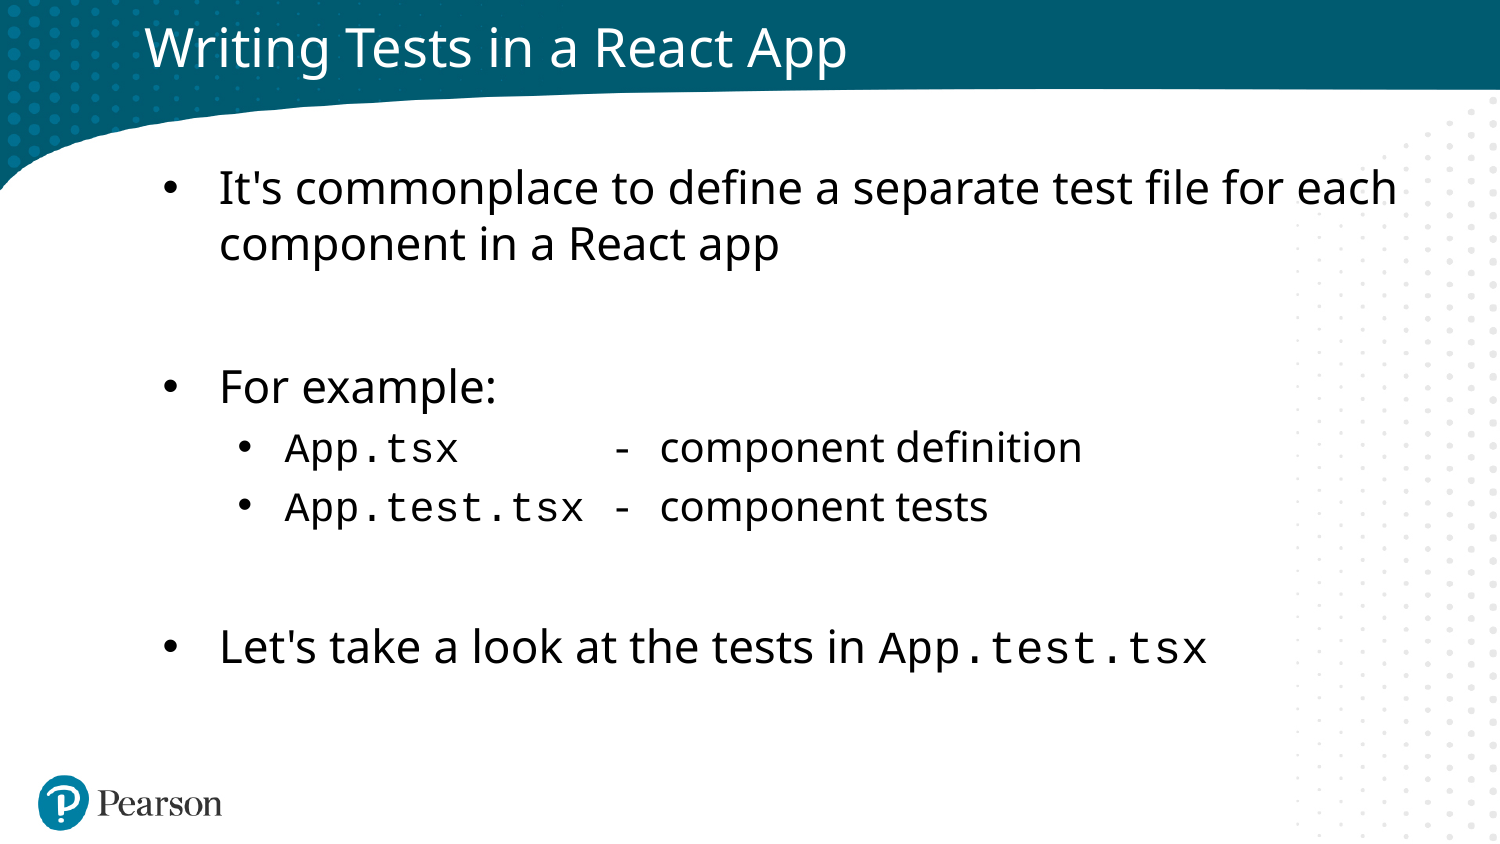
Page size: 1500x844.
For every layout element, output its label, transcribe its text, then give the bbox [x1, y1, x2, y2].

picture [0, 90, 1500, 844]
list It's commonplace to define a separate test file for each component in a React app For example: App.tsx - component definition App.test.tsx - component tests Let's take a look at the tests in App.test.tsx [147, 151, 1466, 766]
title Writing Tests in a React App [130, 6, 1466, 98]
